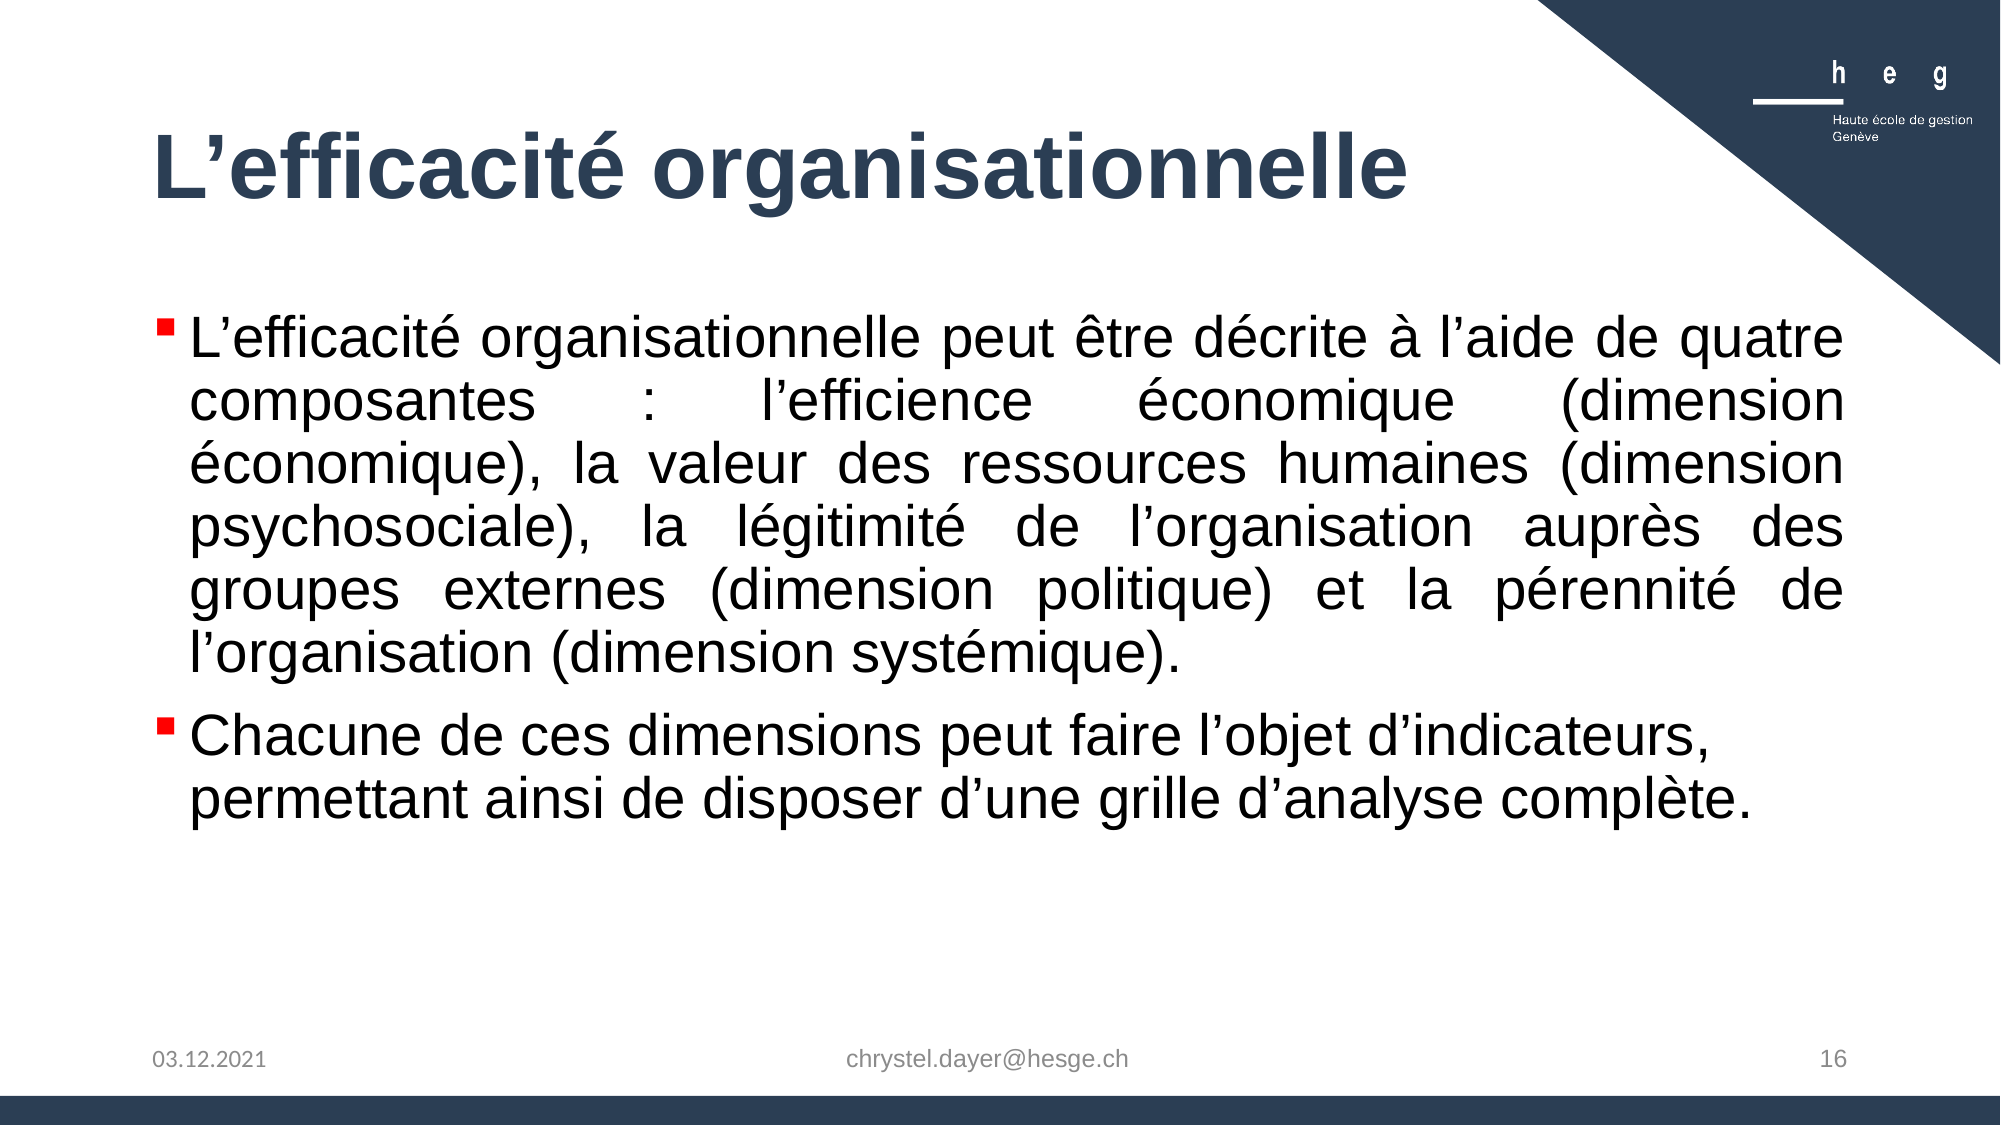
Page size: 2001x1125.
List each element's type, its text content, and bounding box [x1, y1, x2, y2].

list L’efficacité organisationnelle peut être décrite à l’aide de quatre composantes : l’efficience économique (dimension économique), la valeur des ressources humaines (dimension psychosociale), la légitimité de l’organisation auprès des groupes externes (dimension politique) et la pérennité de l’organisation (dimension systémique). Chacune de ces dimensions peut faire l’objet d’indicateurs, permettant ainsi de disposer d’une grille d’analyse complète. [137, 299, 1863, 977]
title L’efficacité organisationnelle [137, 59, 1600, 278]
footer chrystel.dayer@hesge.ch [650, 1027, 1326, 1088]
slide_number 16 [1412, 1027, 1863, 1088]
picture [1753, 60, 1972, 141]
